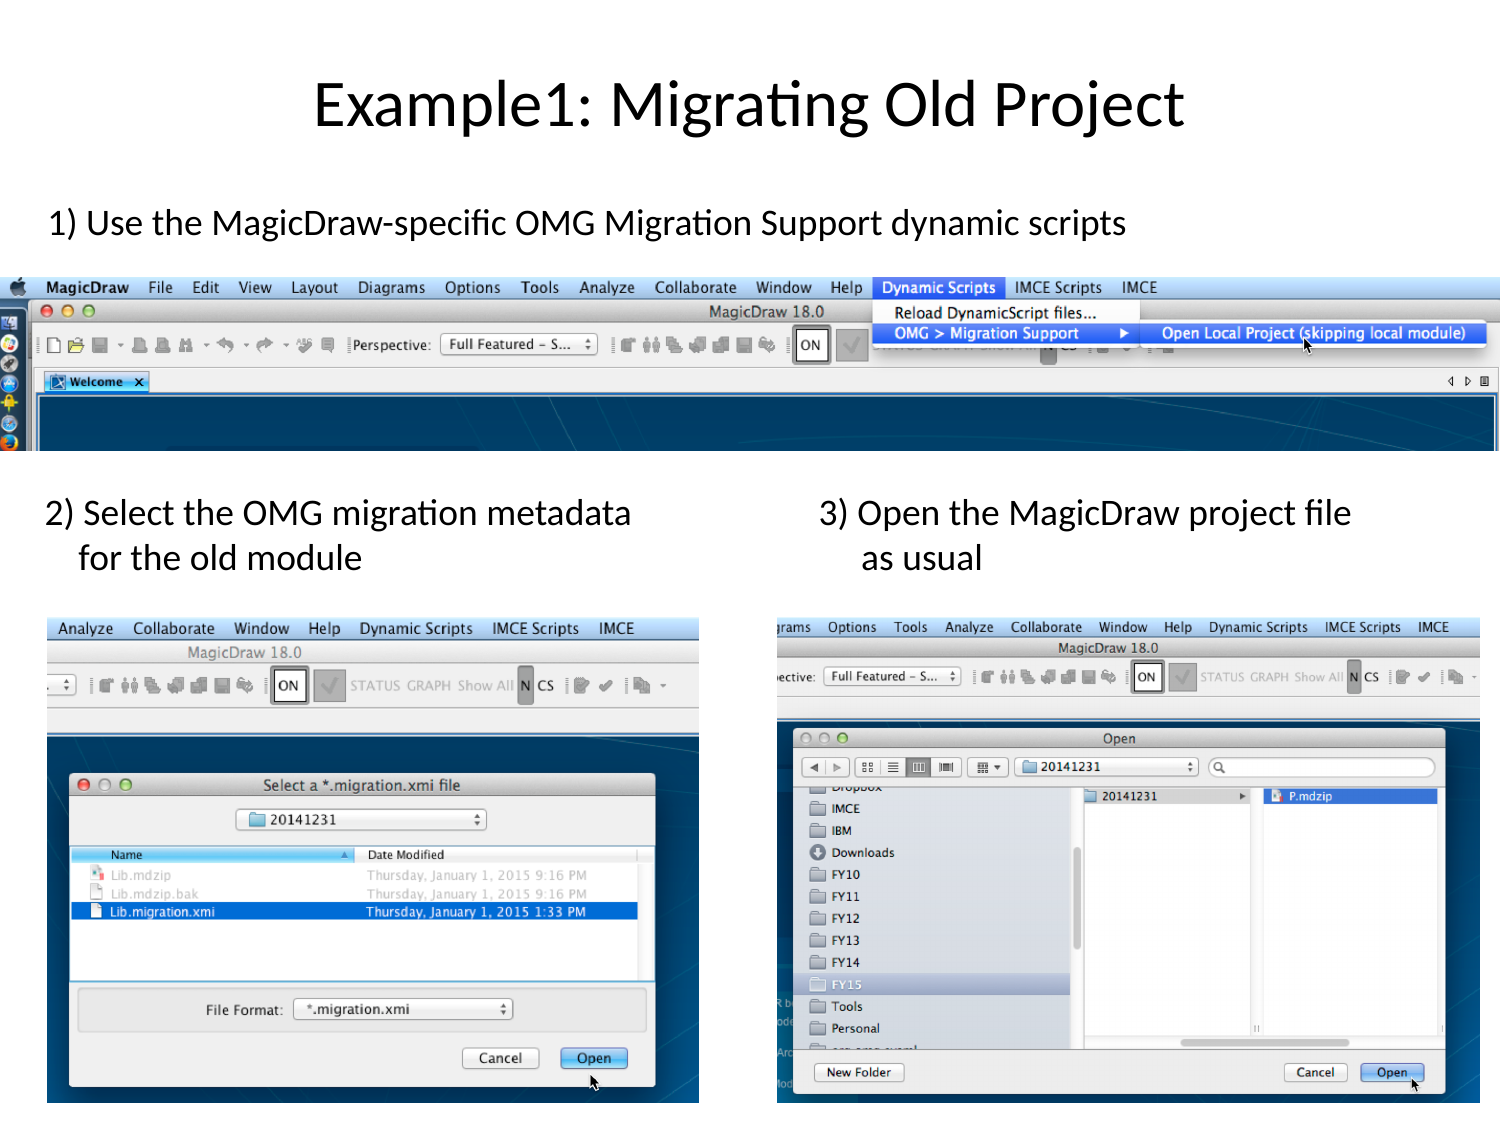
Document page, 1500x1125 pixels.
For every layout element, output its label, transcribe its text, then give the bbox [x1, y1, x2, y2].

text_box 3) Open the MagicDraw project file as usual [803, 480, 1368, 586]
text_box 2) Select the OMG migration metadata for the old module [29, 480, 656, 586]
picture [0, 276, 1500, 451]
title Example1: Migrating Old Project [75, 45, 1425, 155]
picture [47, 617, 700, 1103]
picture [776, 617, 1480, 1103]
text_box 1) Use the MagicDraw-specific OMG Migration Support dynamic scripts [32, 190, 1143, 251]
